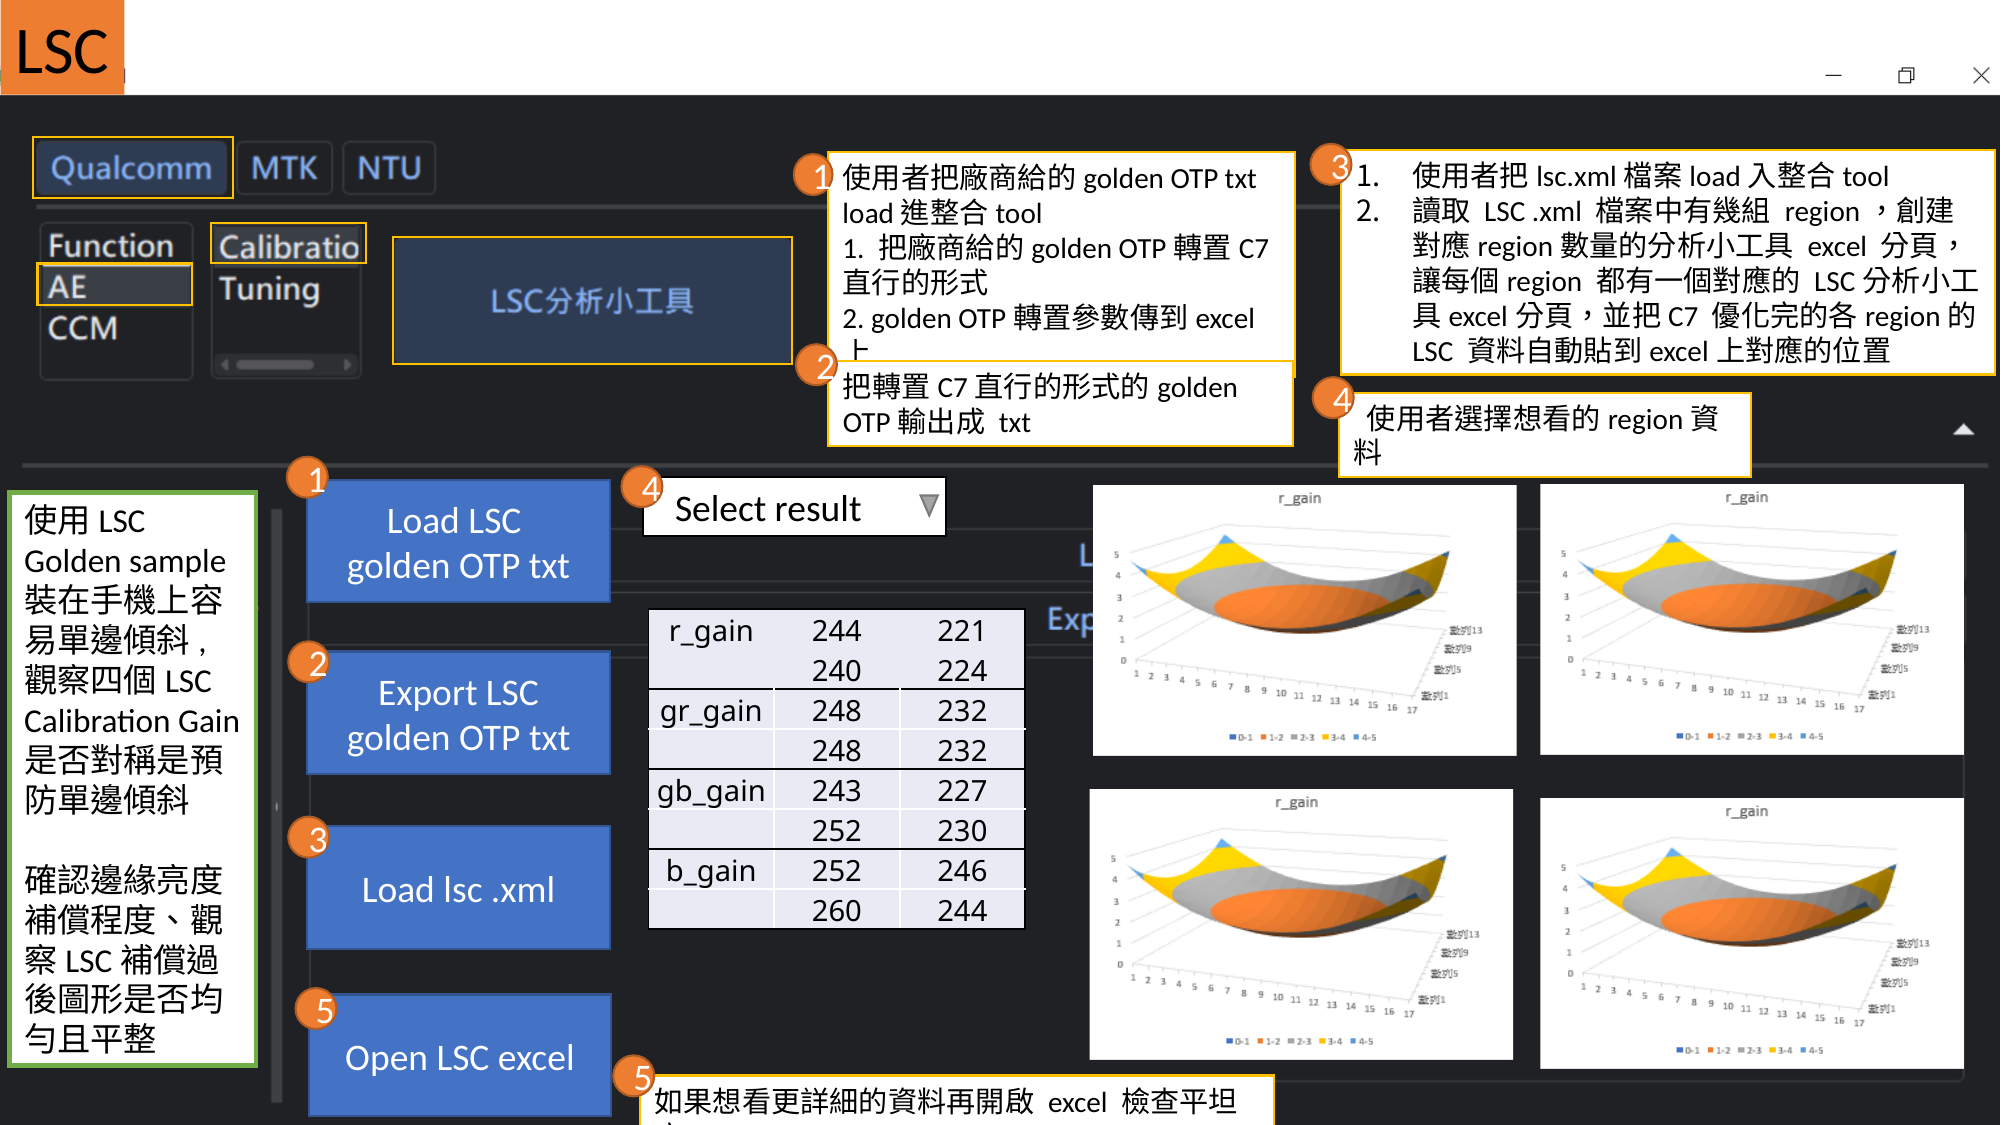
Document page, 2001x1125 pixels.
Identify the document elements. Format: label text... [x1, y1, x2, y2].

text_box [793, 152, 1295, 345]
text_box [643, 477, 946, 536]
text_box LSC [0, 0, 125, 59]
picture [0, 59, 2000, 1125]
